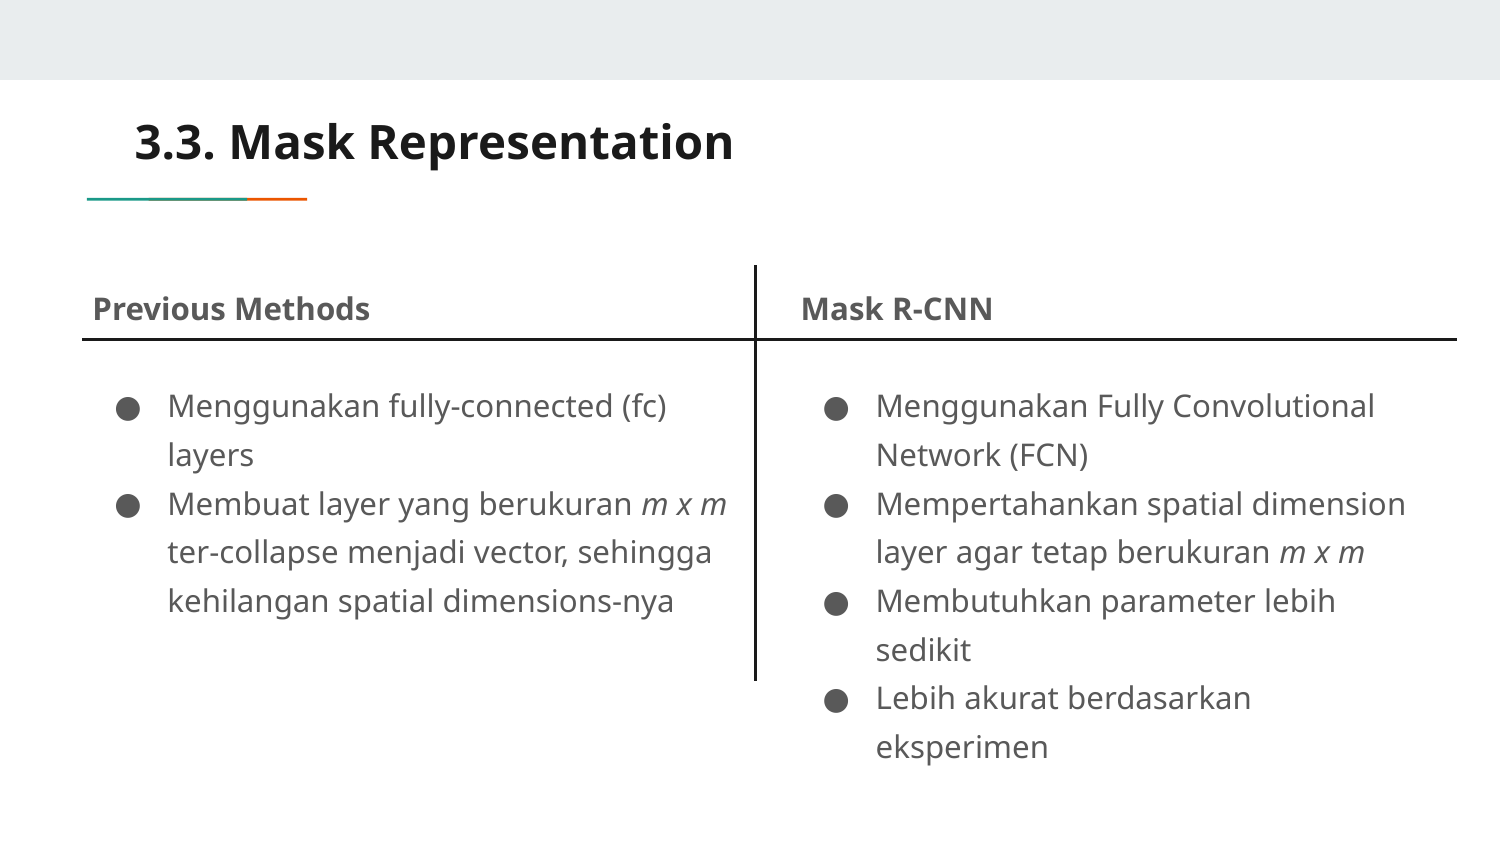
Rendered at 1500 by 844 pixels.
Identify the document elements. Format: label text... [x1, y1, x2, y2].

list Previous Methods Menggunakan fully-connected (fc) layers Membuat layer yang berukuran m x m ter-collapse menjadi vector, sehingga kehilangan spatial dimensions-nya [77, 262, 755, 721]
list Mask R-CNN Menggunakan Fully Convolutional Network (FCN) Mempertahankan spatial dimension layer agar tetap berukuran m x m Membutuhkan parameter lebih sedikit Lebih akurat berdasarkan eksperimen [785, 262, 1449, 338]
list Mask R-CNN Menggunakan Fully Convolutional Network (FCN) Mempertahankan spatial dimension layer agar tetap berukuran m x m Membutuhkan parameter lebih sedikit Lebih akurat berdasarkan eksperimen [785, 348, 1449, 721]
title 3.3. Mask Representation [119, 96, 1381, 185]
